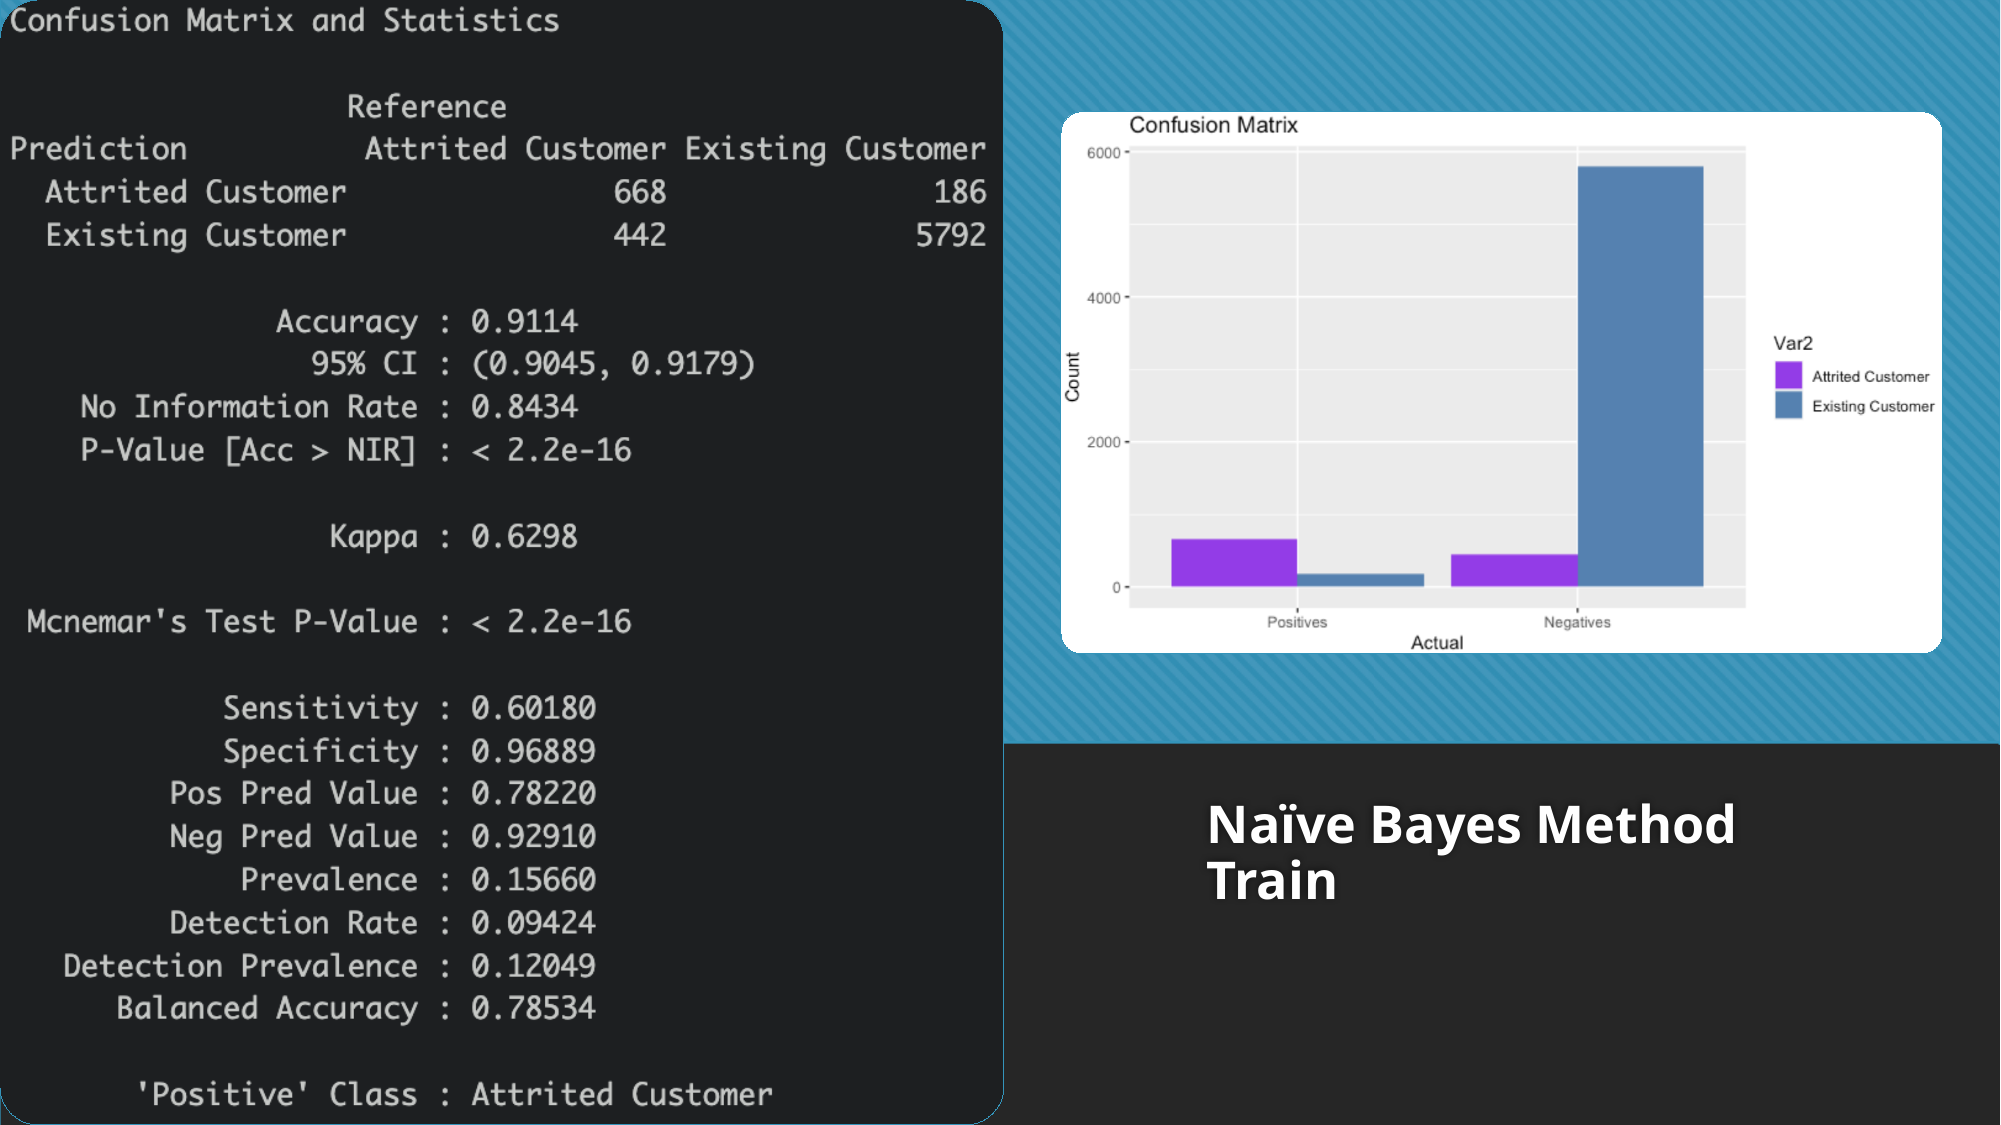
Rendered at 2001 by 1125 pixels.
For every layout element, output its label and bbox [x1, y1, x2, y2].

text_box [1005, 742, 2000, 1125]
picture [1060, 111, 1944, 655]
picture [0, 0, 1005, 1125]
text_box [1005, 0, 2000, 740]
